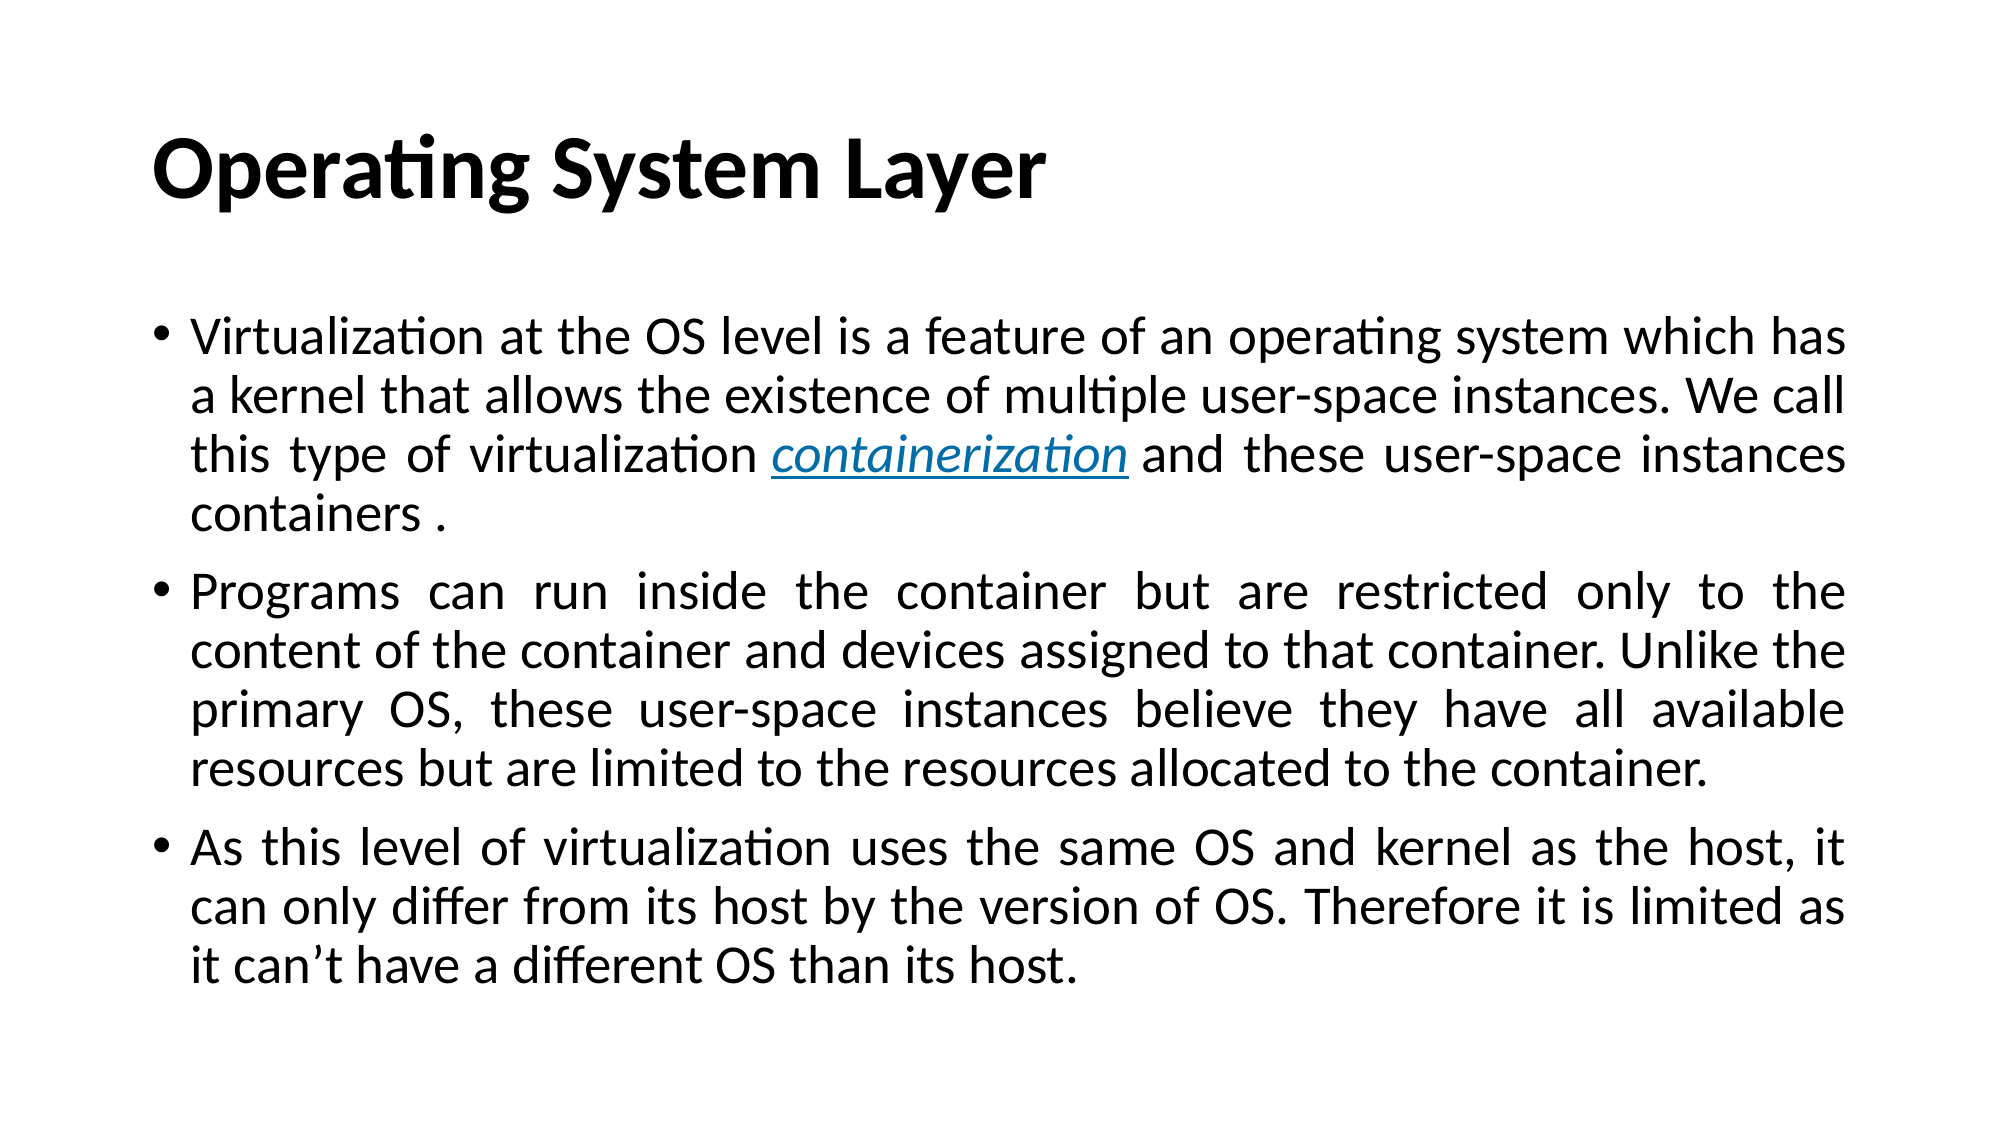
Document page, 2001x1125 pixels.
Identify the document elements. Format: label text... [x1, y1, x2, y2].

list Virtualization at the OS level is a feature of an operating system which has a kernel that allows the existence of multiple user-space instances. We call this type of virtualization containerization and these user-space instances containers . Programs can run inside the container but are restricted only to the content of the container and devices assigned to that container. Unlike the primary OS, these user-space instances believe they have all available resources but are limited to the resources allocated to the container. As this level of virtualization uses the same OS and kernel as the host, it can only differ from its host by the version of OS. Therefore it is limited as it can’t have a different OS than its host. [137, 299, 1863, 1014]
title Operating System Layer [137, 59, 1863, 278]
